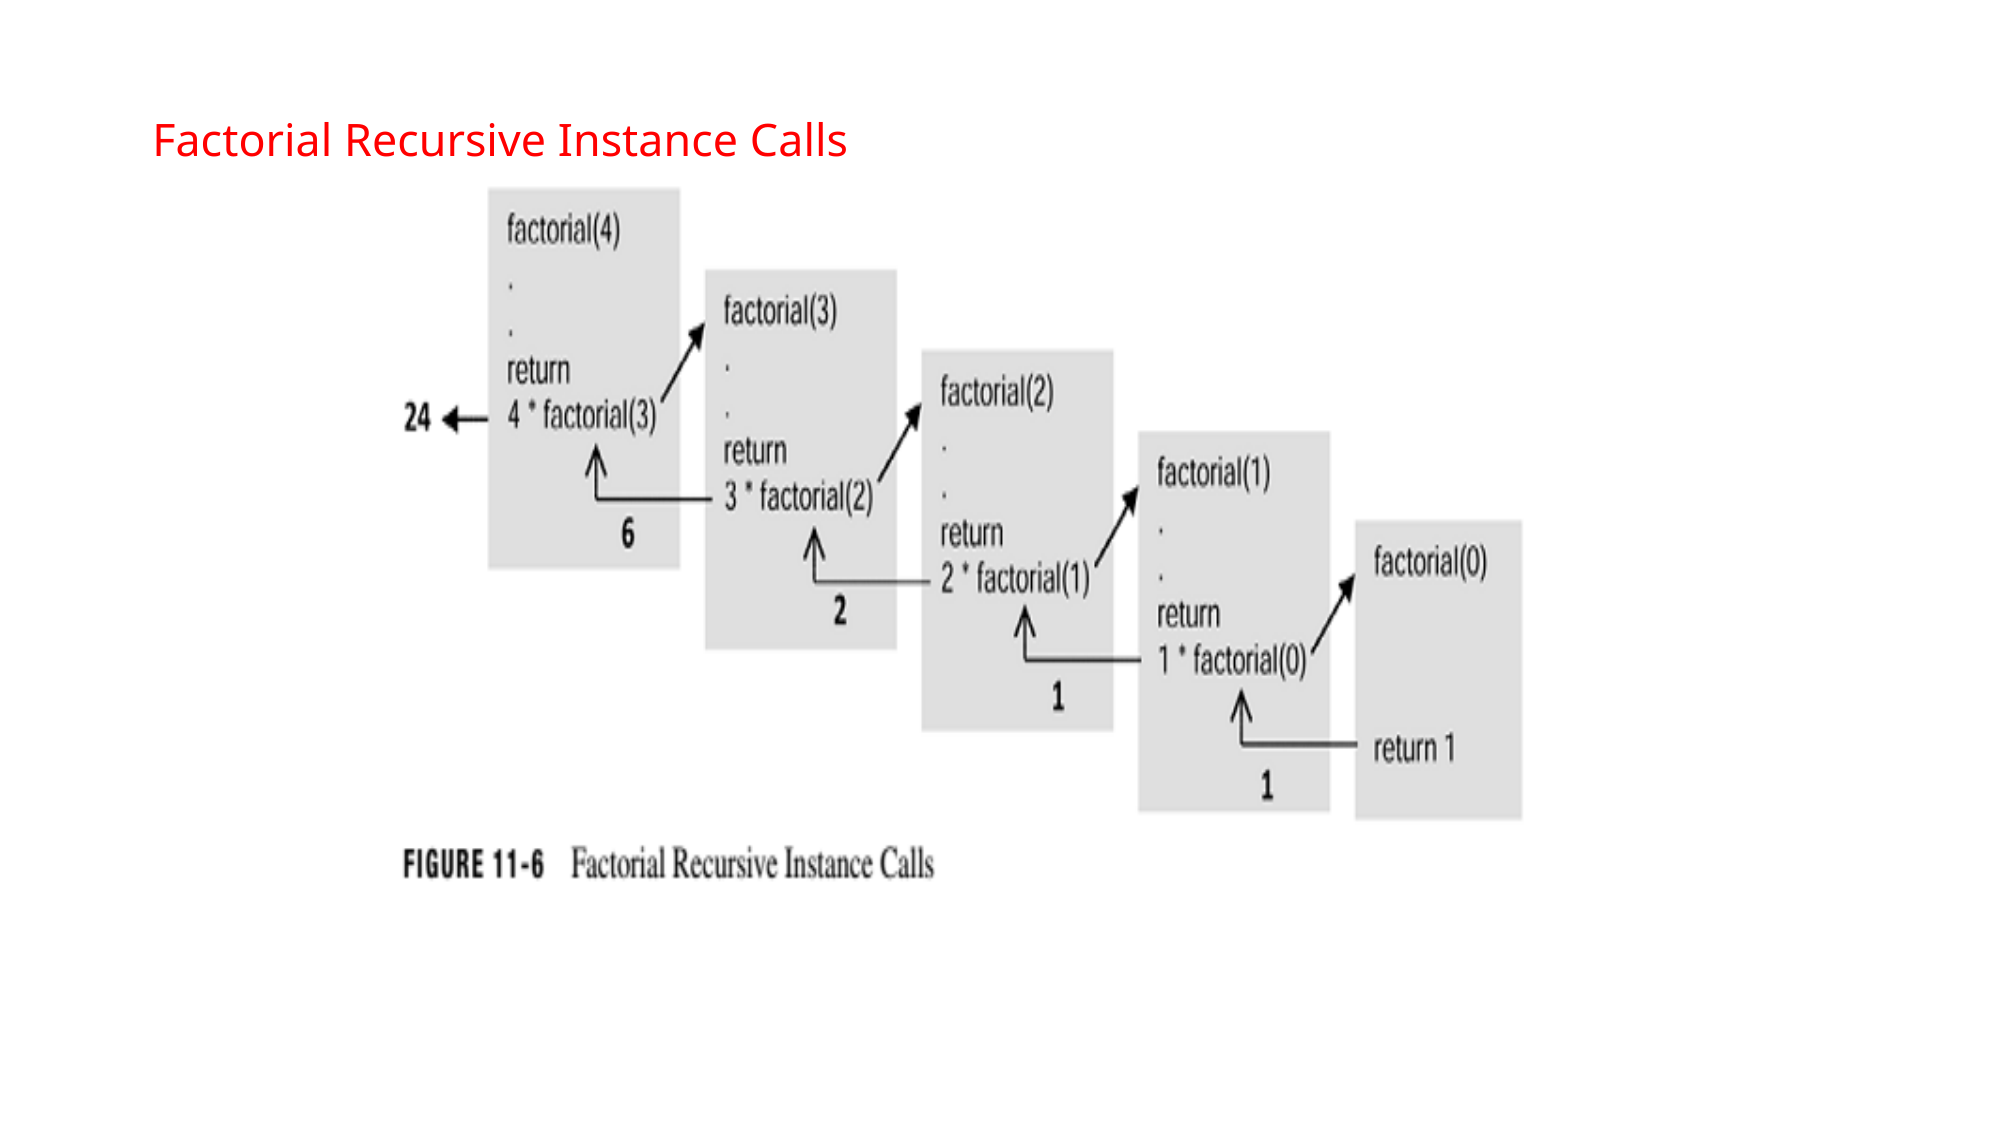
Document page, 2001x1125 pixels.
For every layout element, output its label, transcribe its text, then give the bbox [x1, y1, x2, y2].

title Factorial Recursive Instance Calls [137, 59, 1863, 278]
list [362, 164, 1576, 885]
